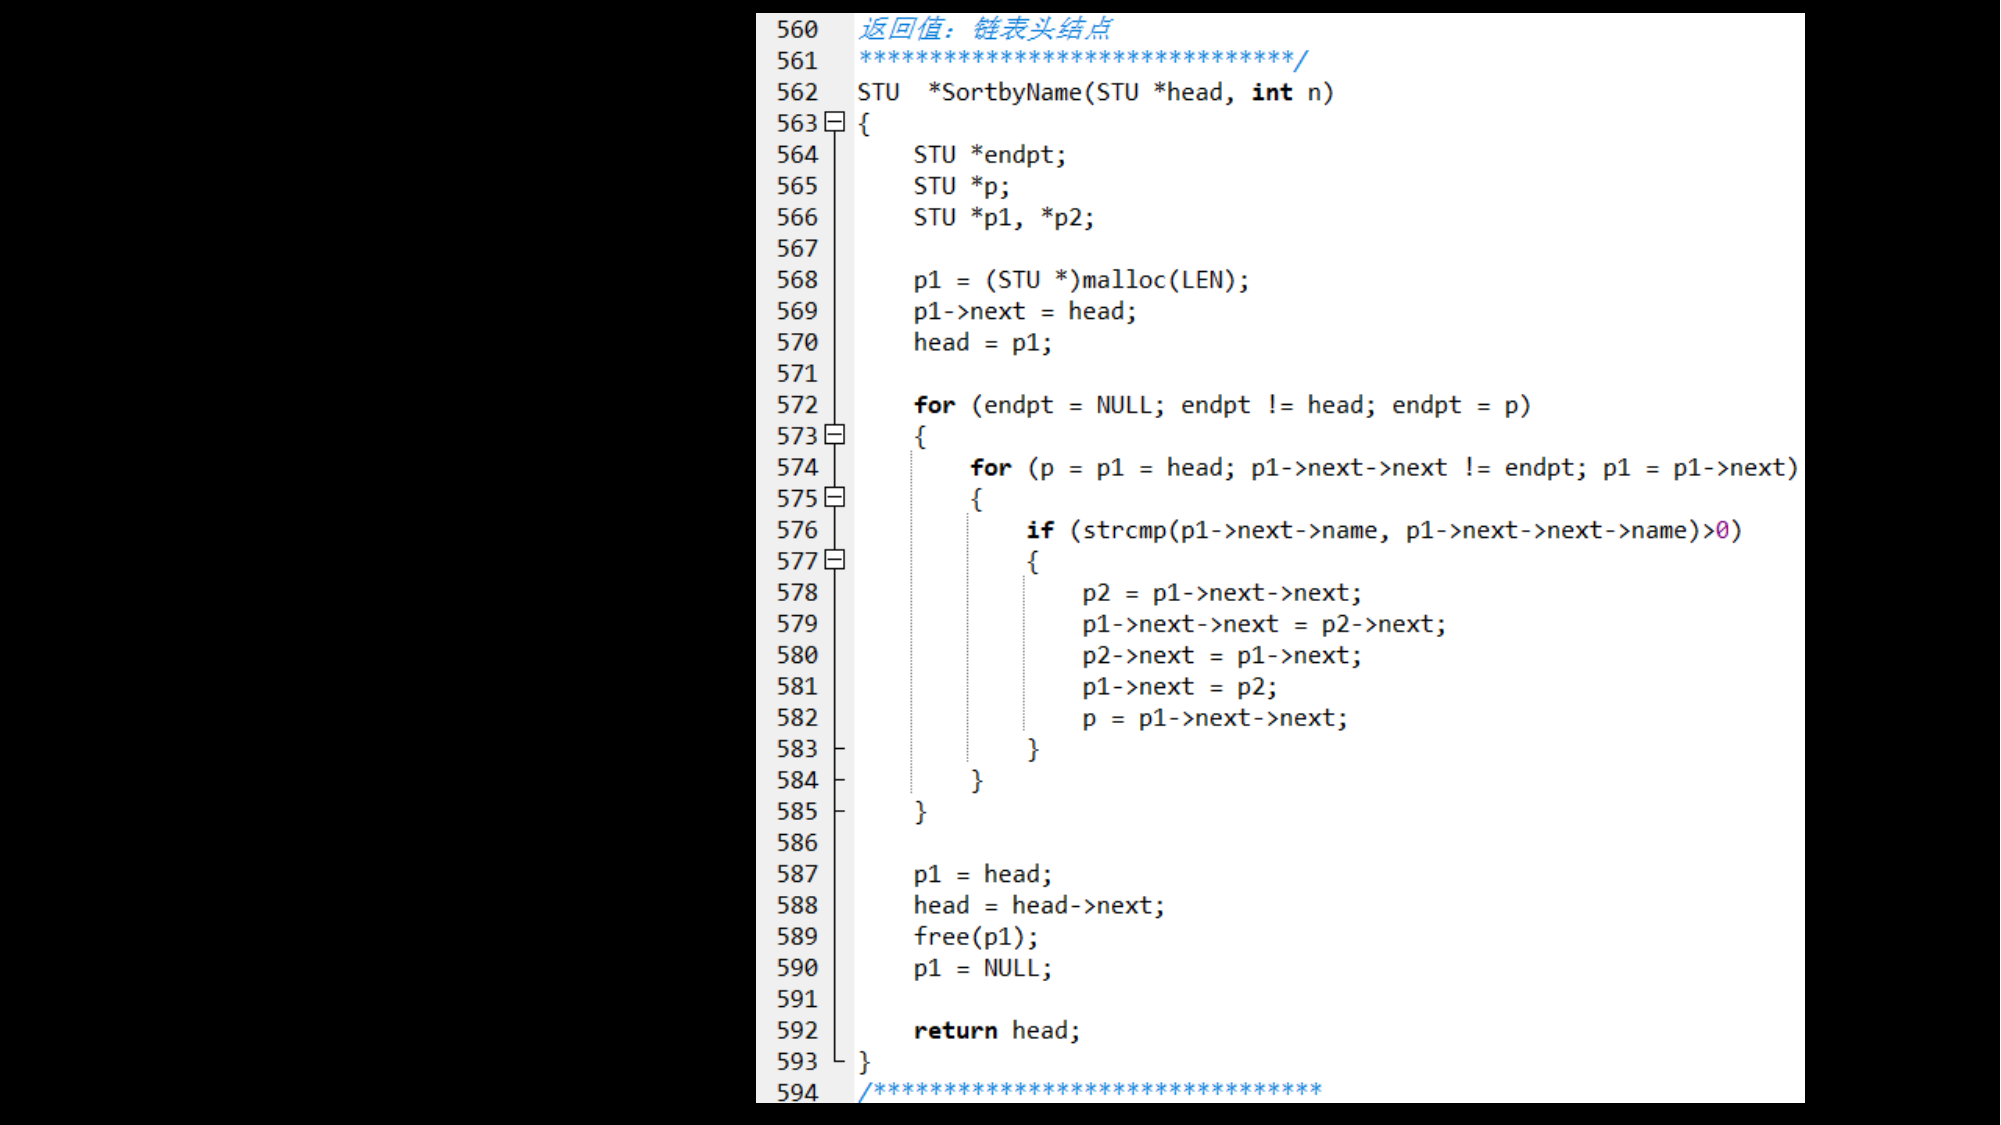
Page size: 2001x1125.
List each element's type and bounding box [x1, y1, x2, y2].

picture [755, 12, 1806, 1103]
